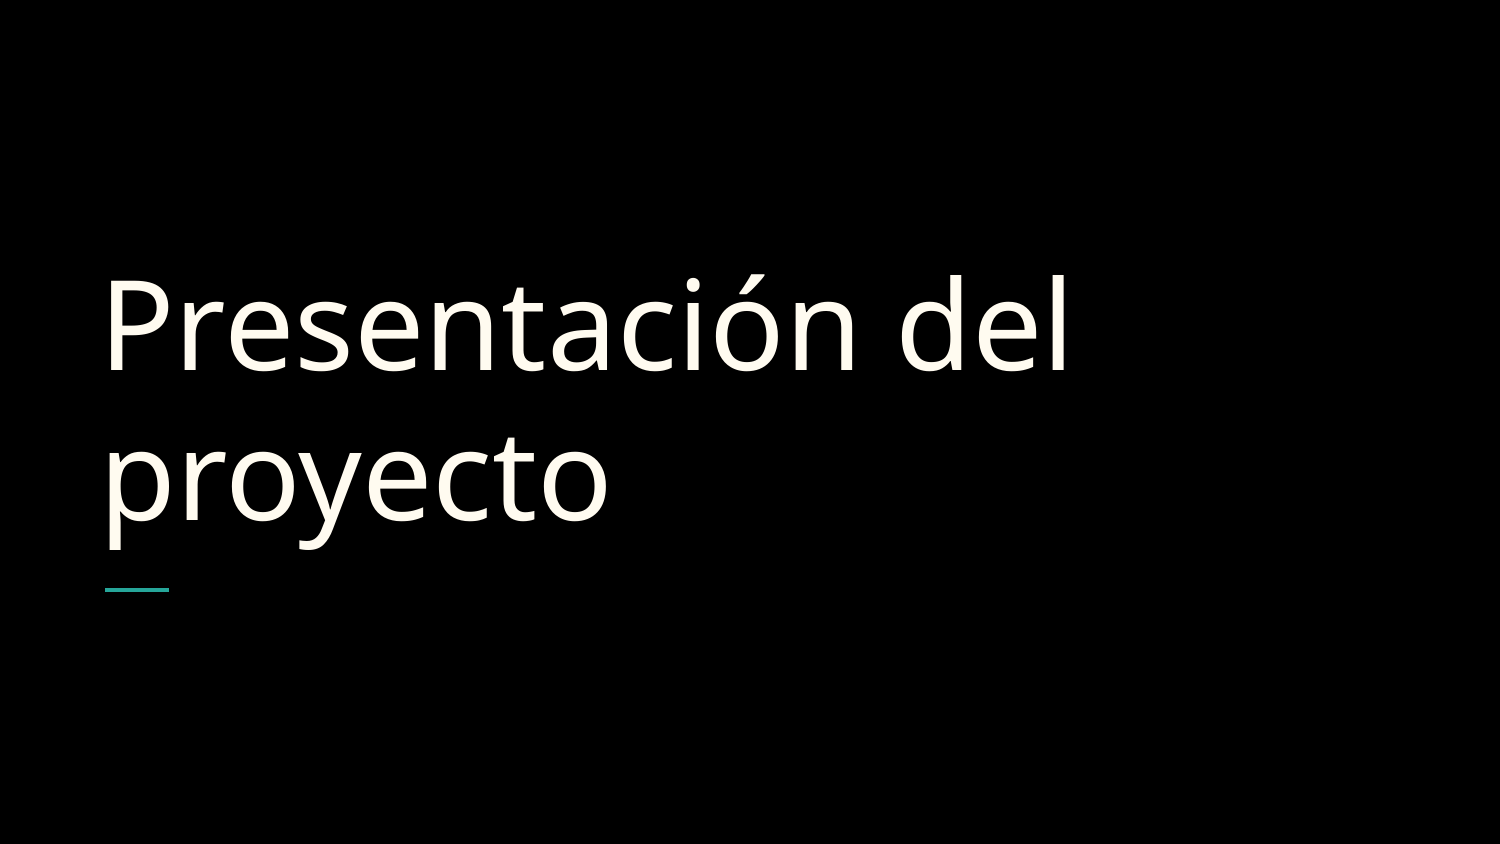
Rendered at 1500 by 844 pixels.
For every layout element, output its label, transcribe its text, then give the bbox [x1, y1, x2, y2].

title Presentación del proyecto [84, 213, 1416, 561]
